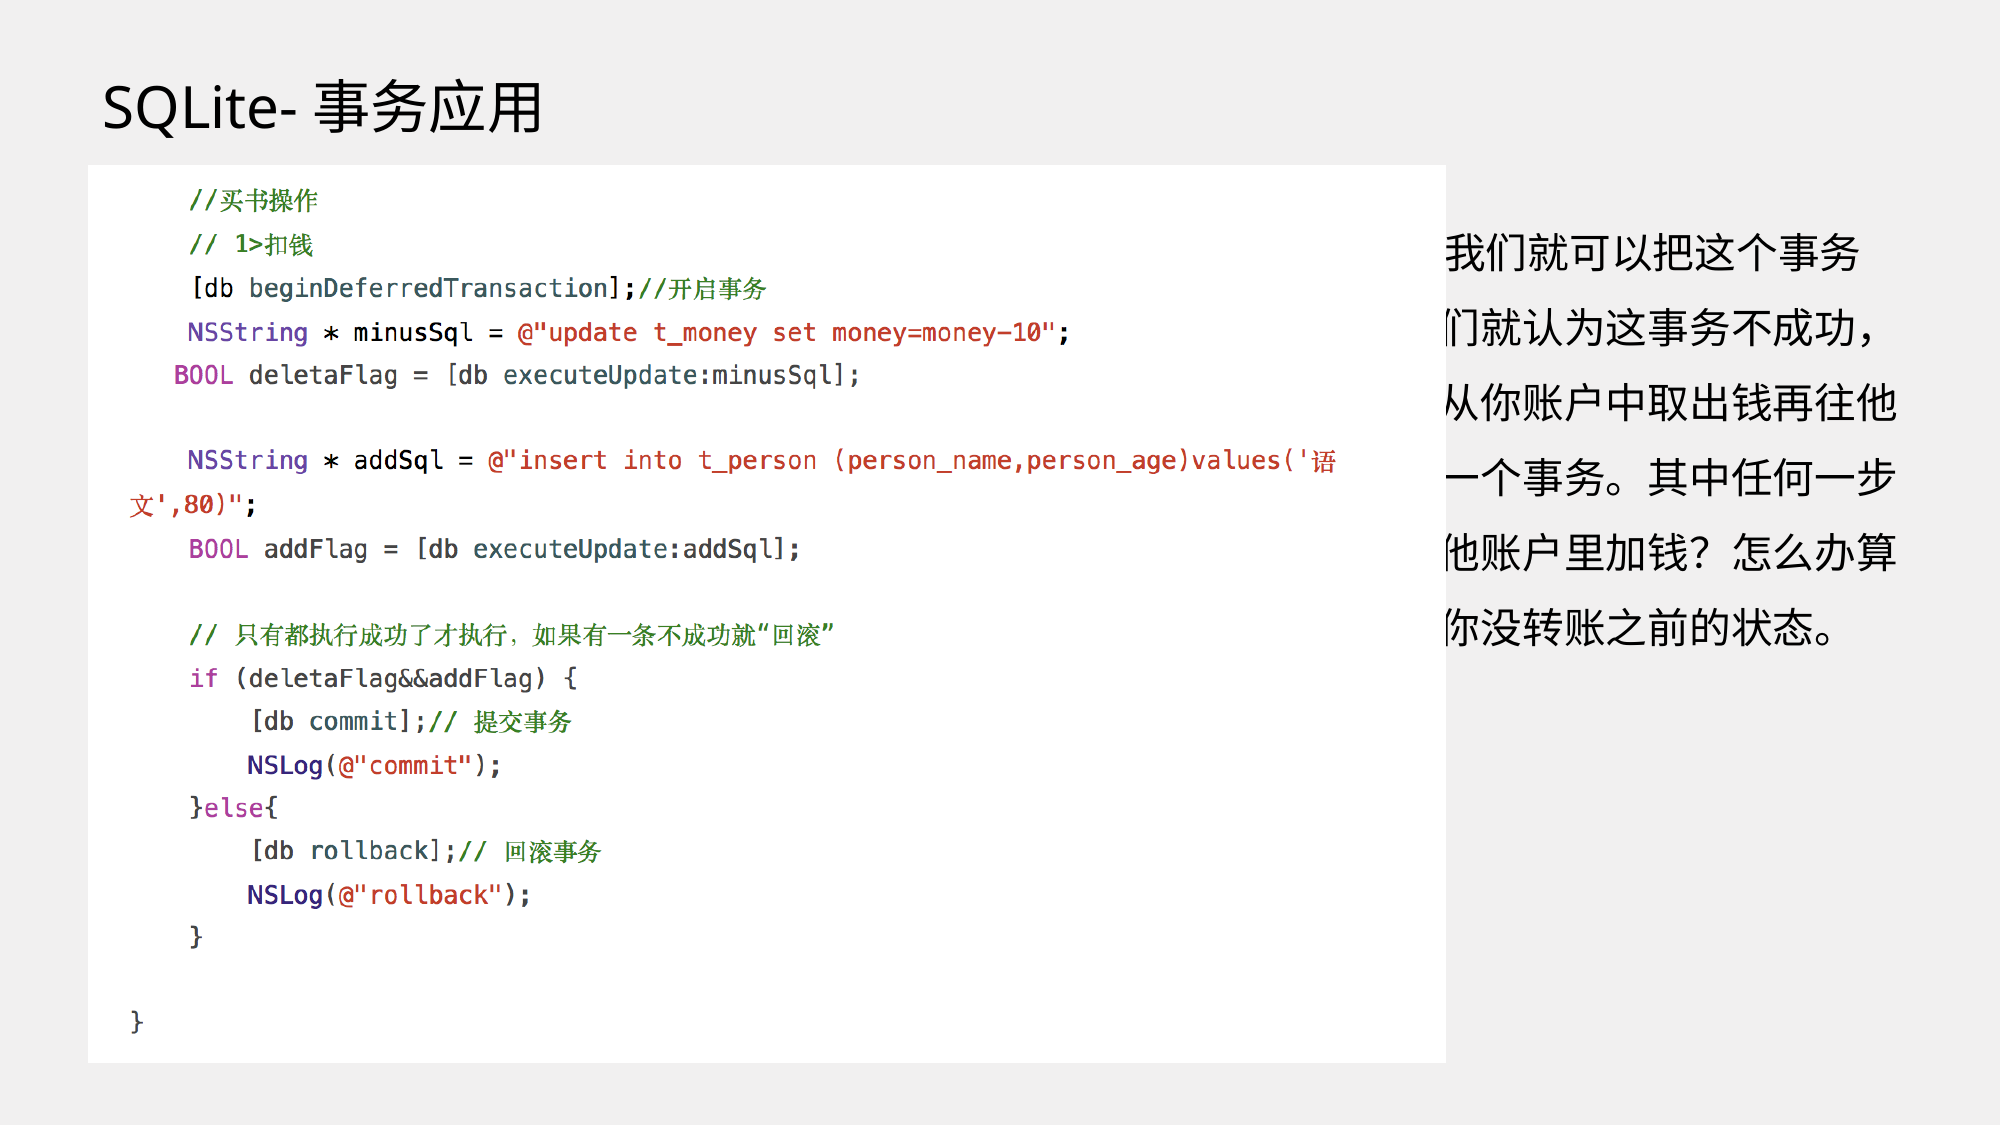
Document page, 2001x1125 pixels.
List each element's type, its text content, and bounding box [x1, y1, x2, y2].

picture [88, 165, 1446, 1064]
text_box SQLite-事务应用 [88, 62, 986, 148]
text_box 一组业务整体处理的行为叫一个事务。这一组的业务都能成功处理，我们就可以把这个事务提交来保存你已做的行为结果。但如果一组中有任何的差错出现的话，我们就认为这事务不成功，需要回滚来撤消之前的操作。举例：你去银行转账，转账我们有两步吧，从你账户中取出钱再往他账户中加钱。那这两步银行是必须要确保正确无误的进行的，要被看做成一个事务。其中任何一步出错就算是转账失败，但可能你这时是已经从你账户中扣了钱了，又没往他账户里加钱？怎么办算了？你不肯吧。所以银行会事务回滚，不保存你刚才的操作，即恢复复到你没转账之前的状态。 [1446, 194, 1917, 659]
